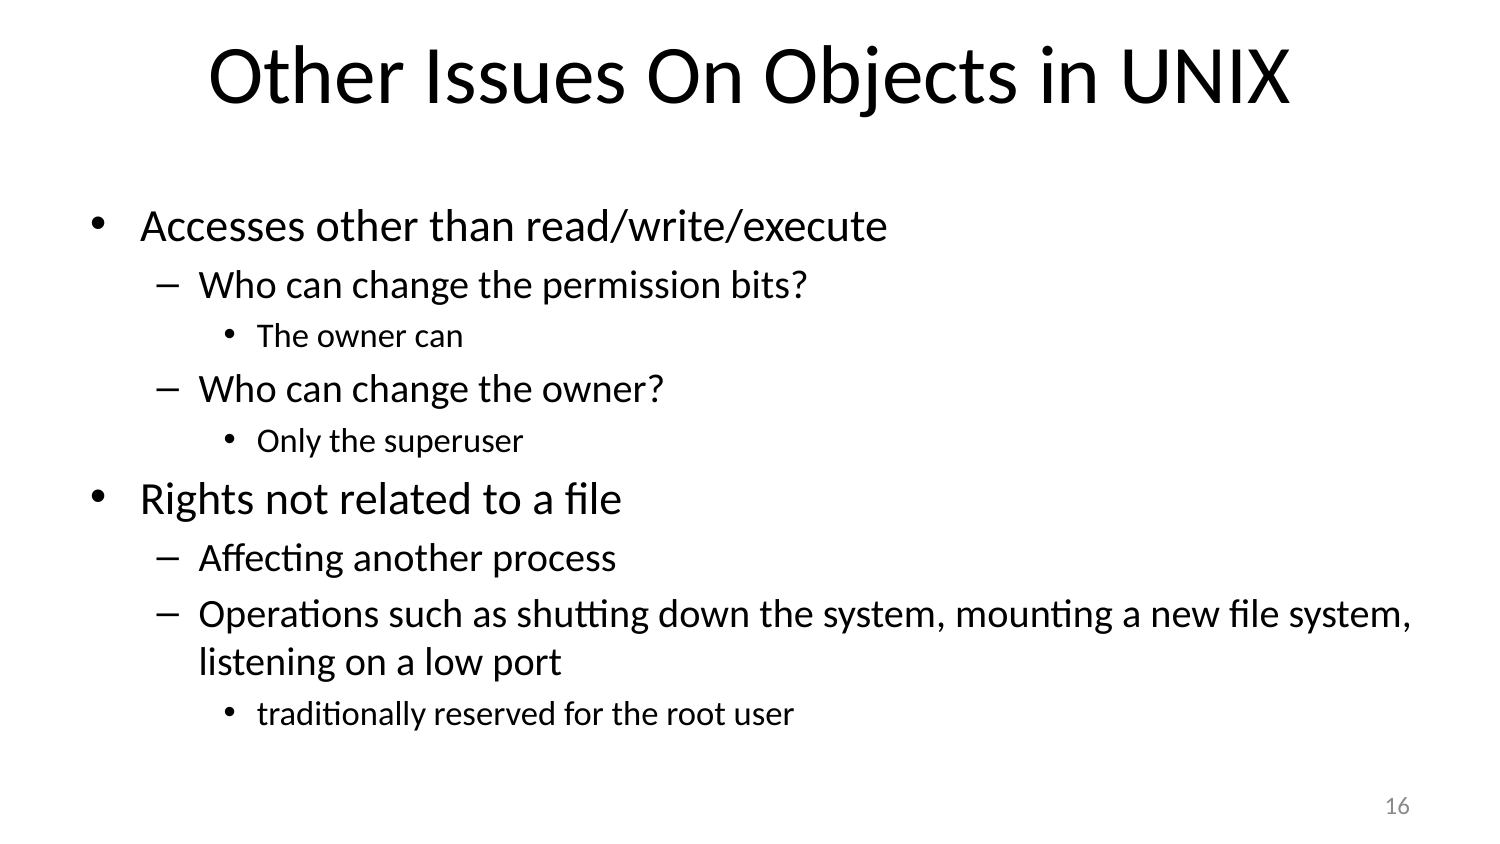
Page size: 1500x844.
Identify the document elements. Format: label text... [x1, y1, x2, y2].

title Other Issues On Objects in UNIX [75, 0, 1425, 141]
slide_number 16 [1074, 782, 1425, 827]
list Accesses other than read/write/execute Who can change the permission bits? The owner can Who can change the owner? Only the superuser Rights not related to a file Affecting another process Operations such as shutting down the system, mounting a new file system, listening on a low port traditionally reserved for the root user [75, 187, 1438, 741]
